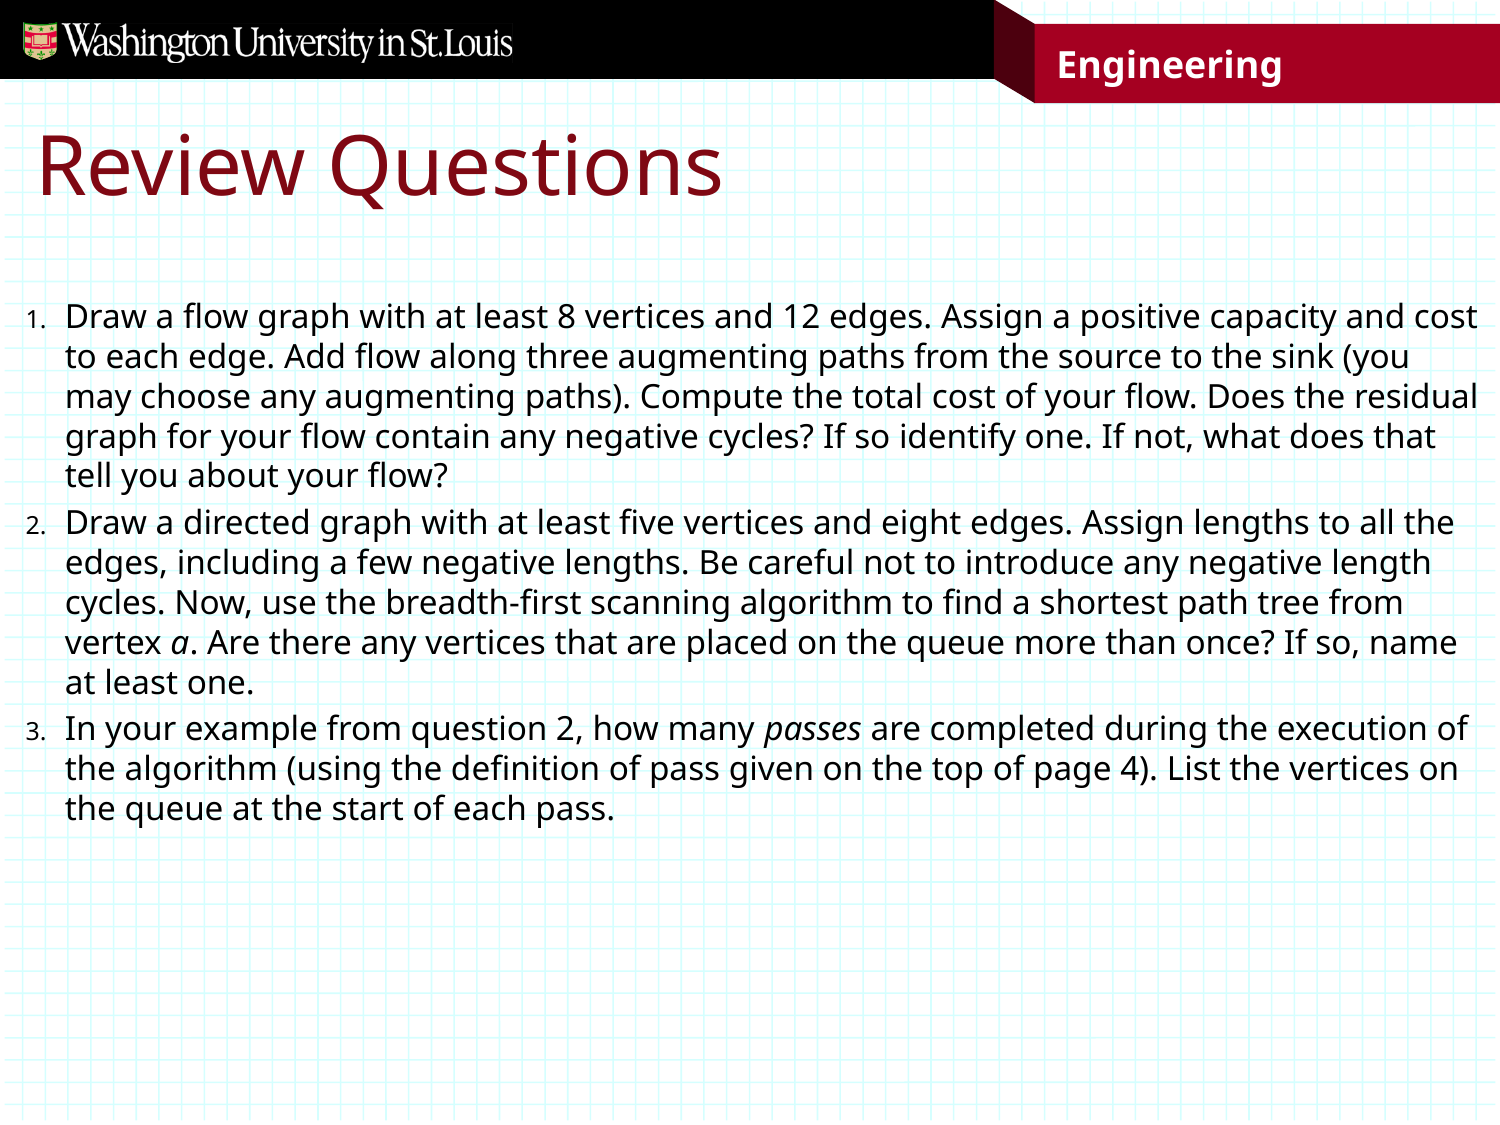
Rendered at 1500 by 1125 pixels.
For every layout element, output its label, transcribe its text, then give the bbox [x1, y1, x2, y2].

list Draw a flow graph with at least 8 vertices and 12 edges. Assign a positive capacity and cost to each edge. Add flow along three augmenting paths from the source to the sink (you may choose any augmenting paths). Compute the total cost of your flow. Does the residual graph for your flow contain any negative cycles? If so identify one. If not, what does that tell you about your flow? Draw a directed graph with at least five vertices and eight edges. Assign lengths to all the edges, including a few negative lengths. Be careful not to introduce any negative length cycles. Now, use the breadth-first scanning algorithm to find a shortest path tree from vertex a. Are there any vertices that are placed on the queue more than once? If so, name at least one. In your example from question 2, how many passes are completed during the execution of the algorithm (using the definition of pass given on the top of page 4). List the vertices on the queue at the start of each pass. [1, 287, 1500, 1125]
picture [59, 23, 513, 63]
picture [23, 23, 58, 59]
title Review Questions [19, 92, 1456, 231]
